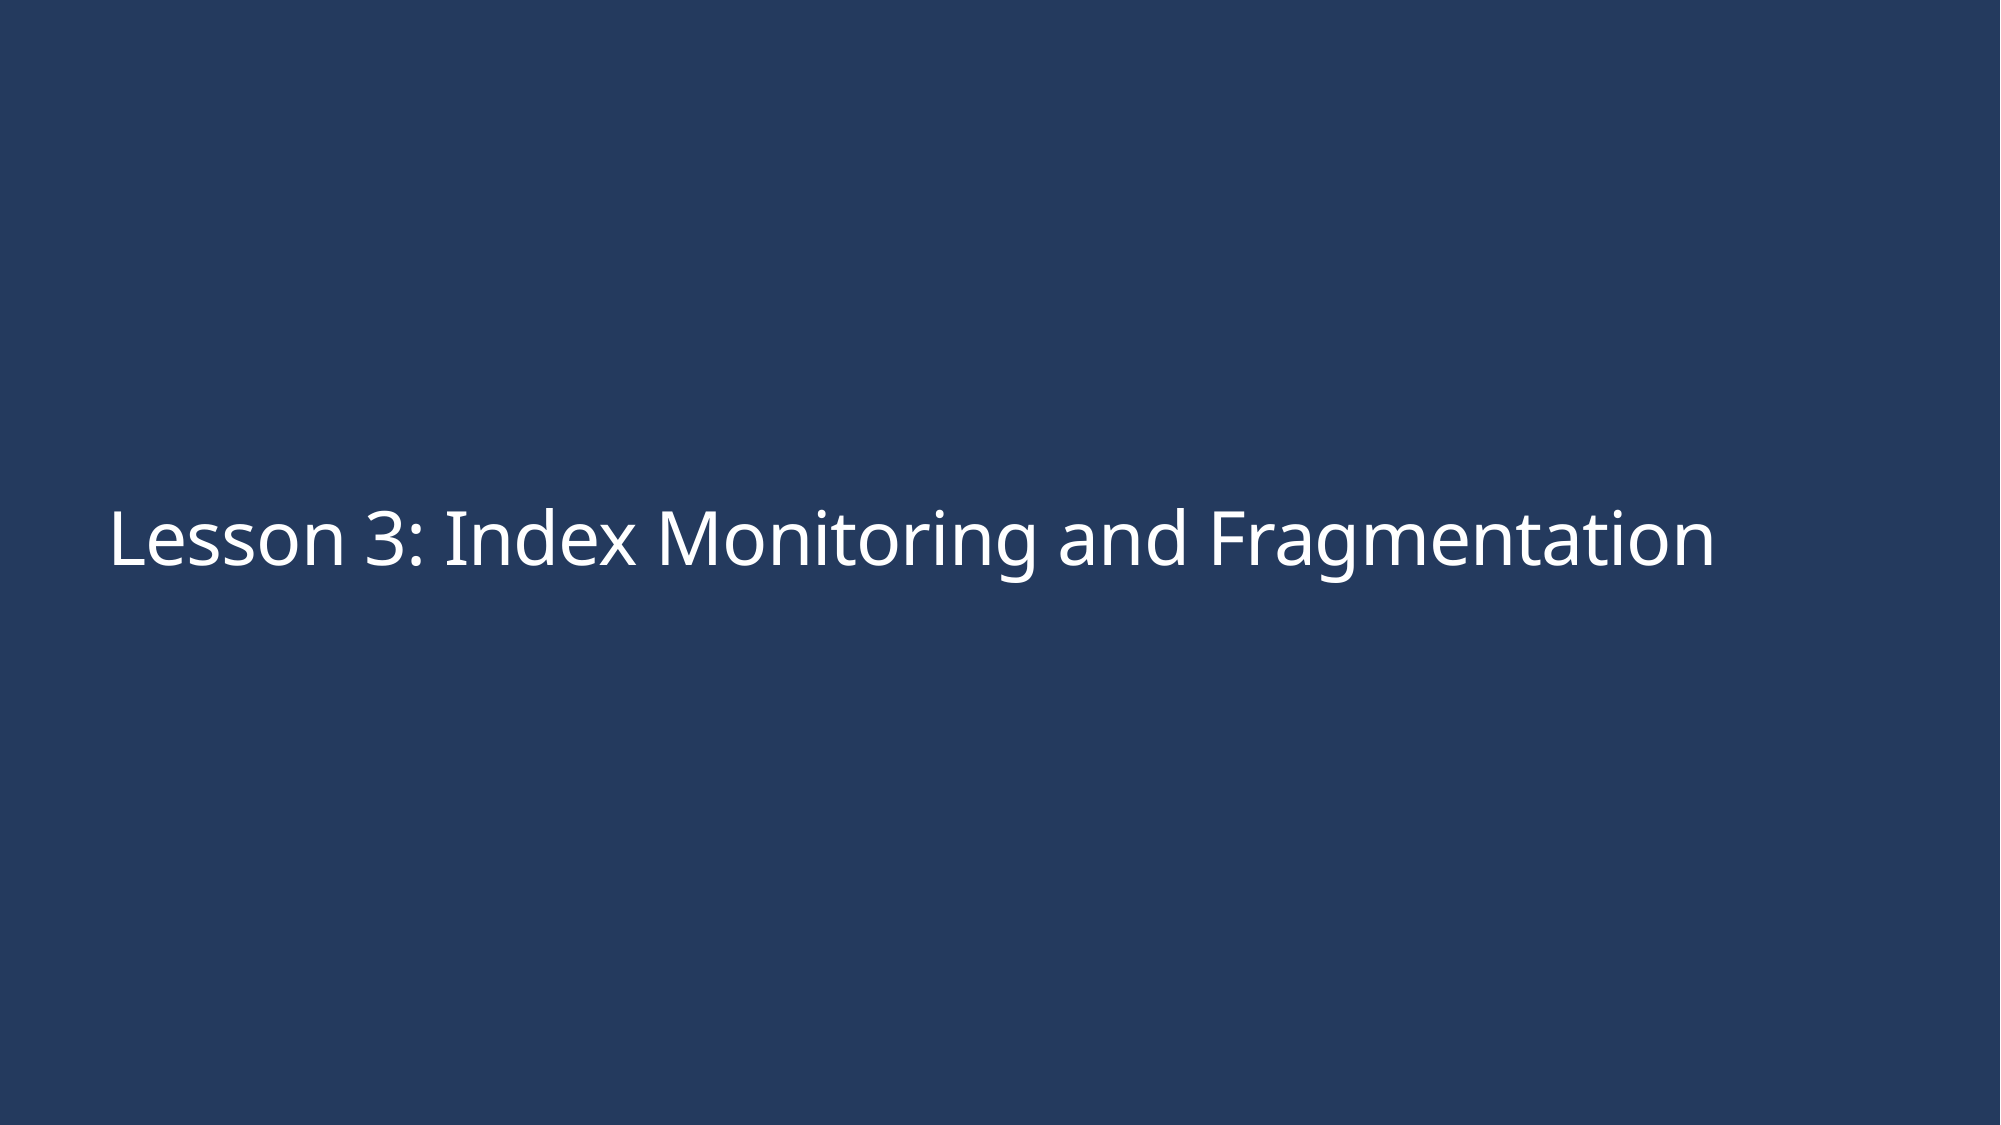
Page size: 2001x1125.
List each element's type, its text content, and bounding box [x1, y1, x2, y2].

title Lesson 3: Index Monitoring and Fragmentation [107, 488, 1925, 588]
